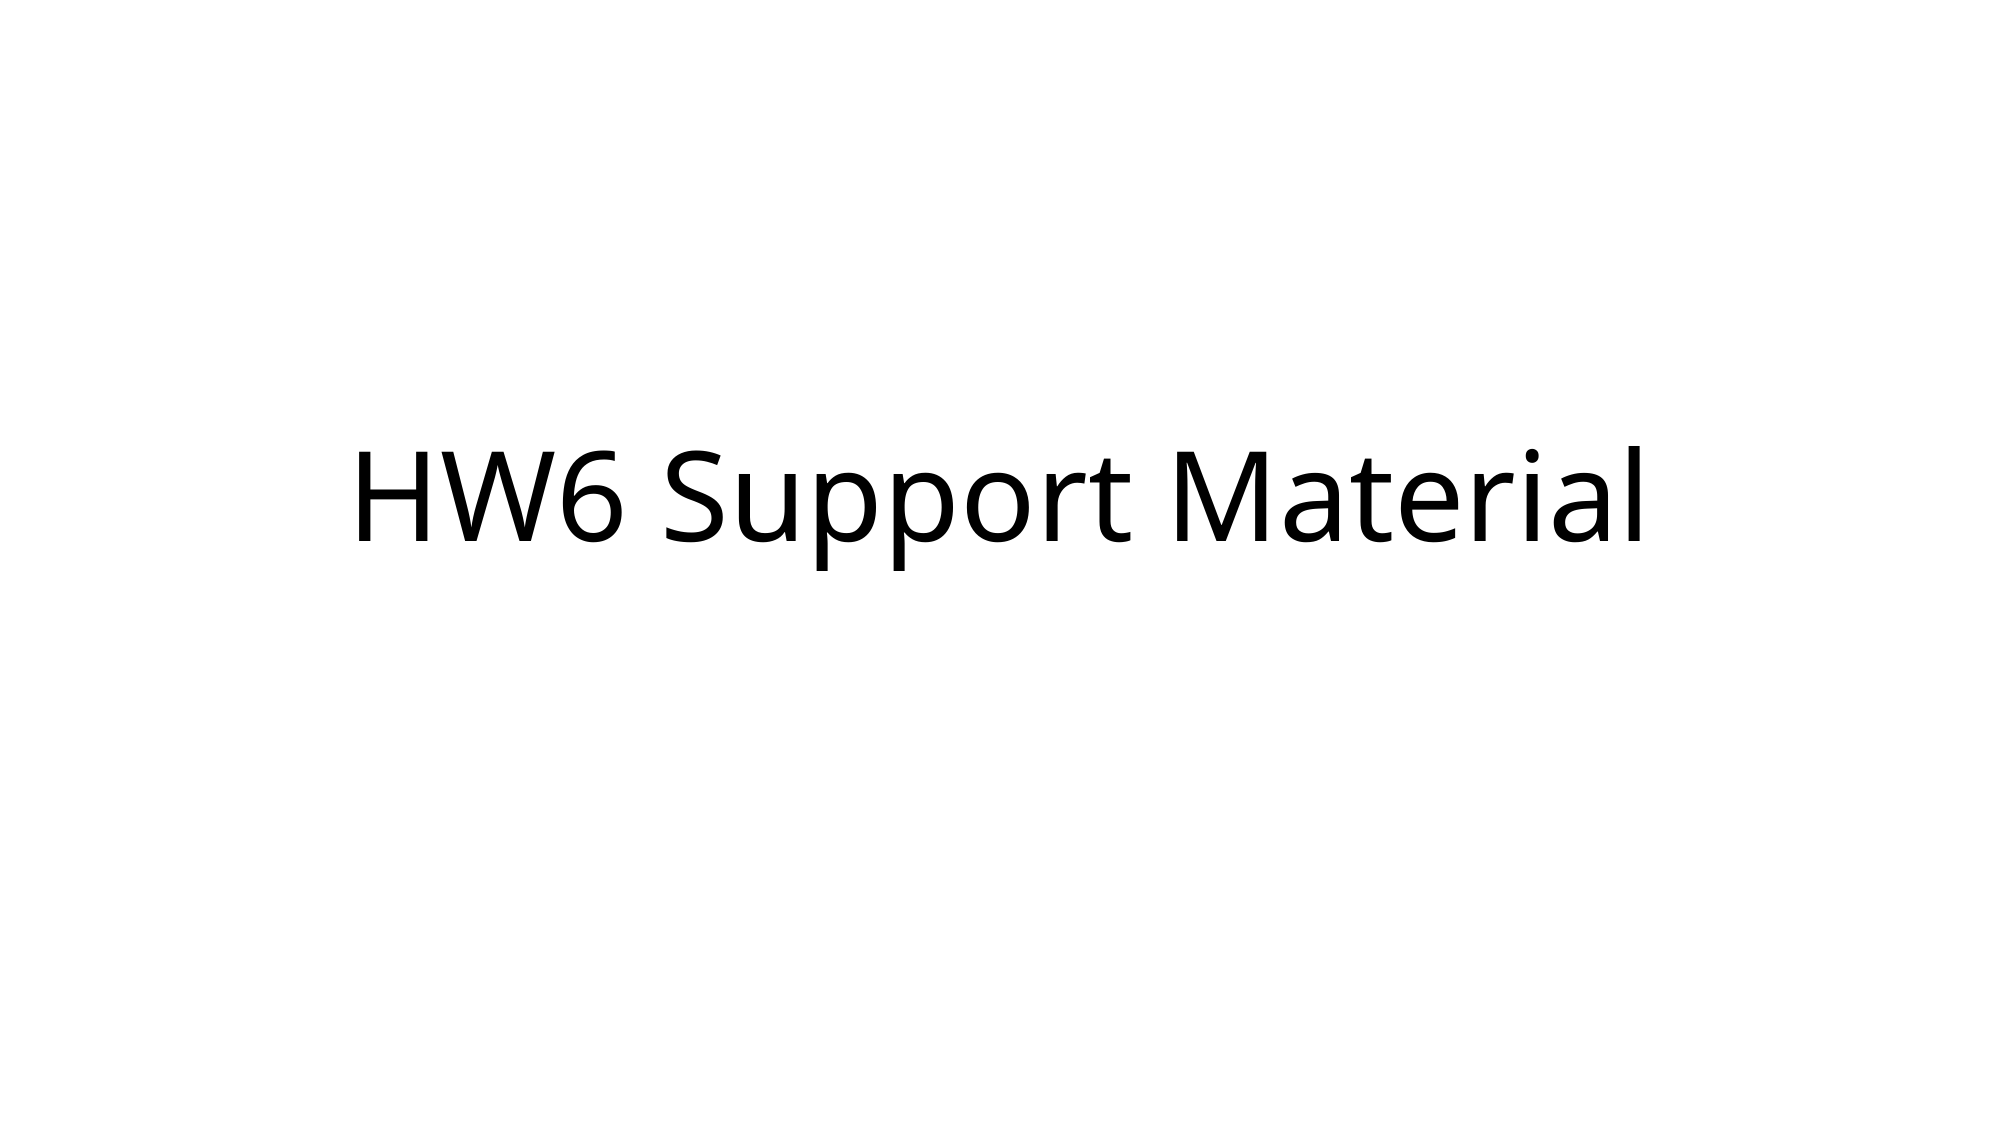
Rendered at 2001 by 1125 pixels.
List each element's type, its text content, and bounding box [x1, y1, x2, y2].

title HW6 Support Material [249, 184, 1750, 576]
